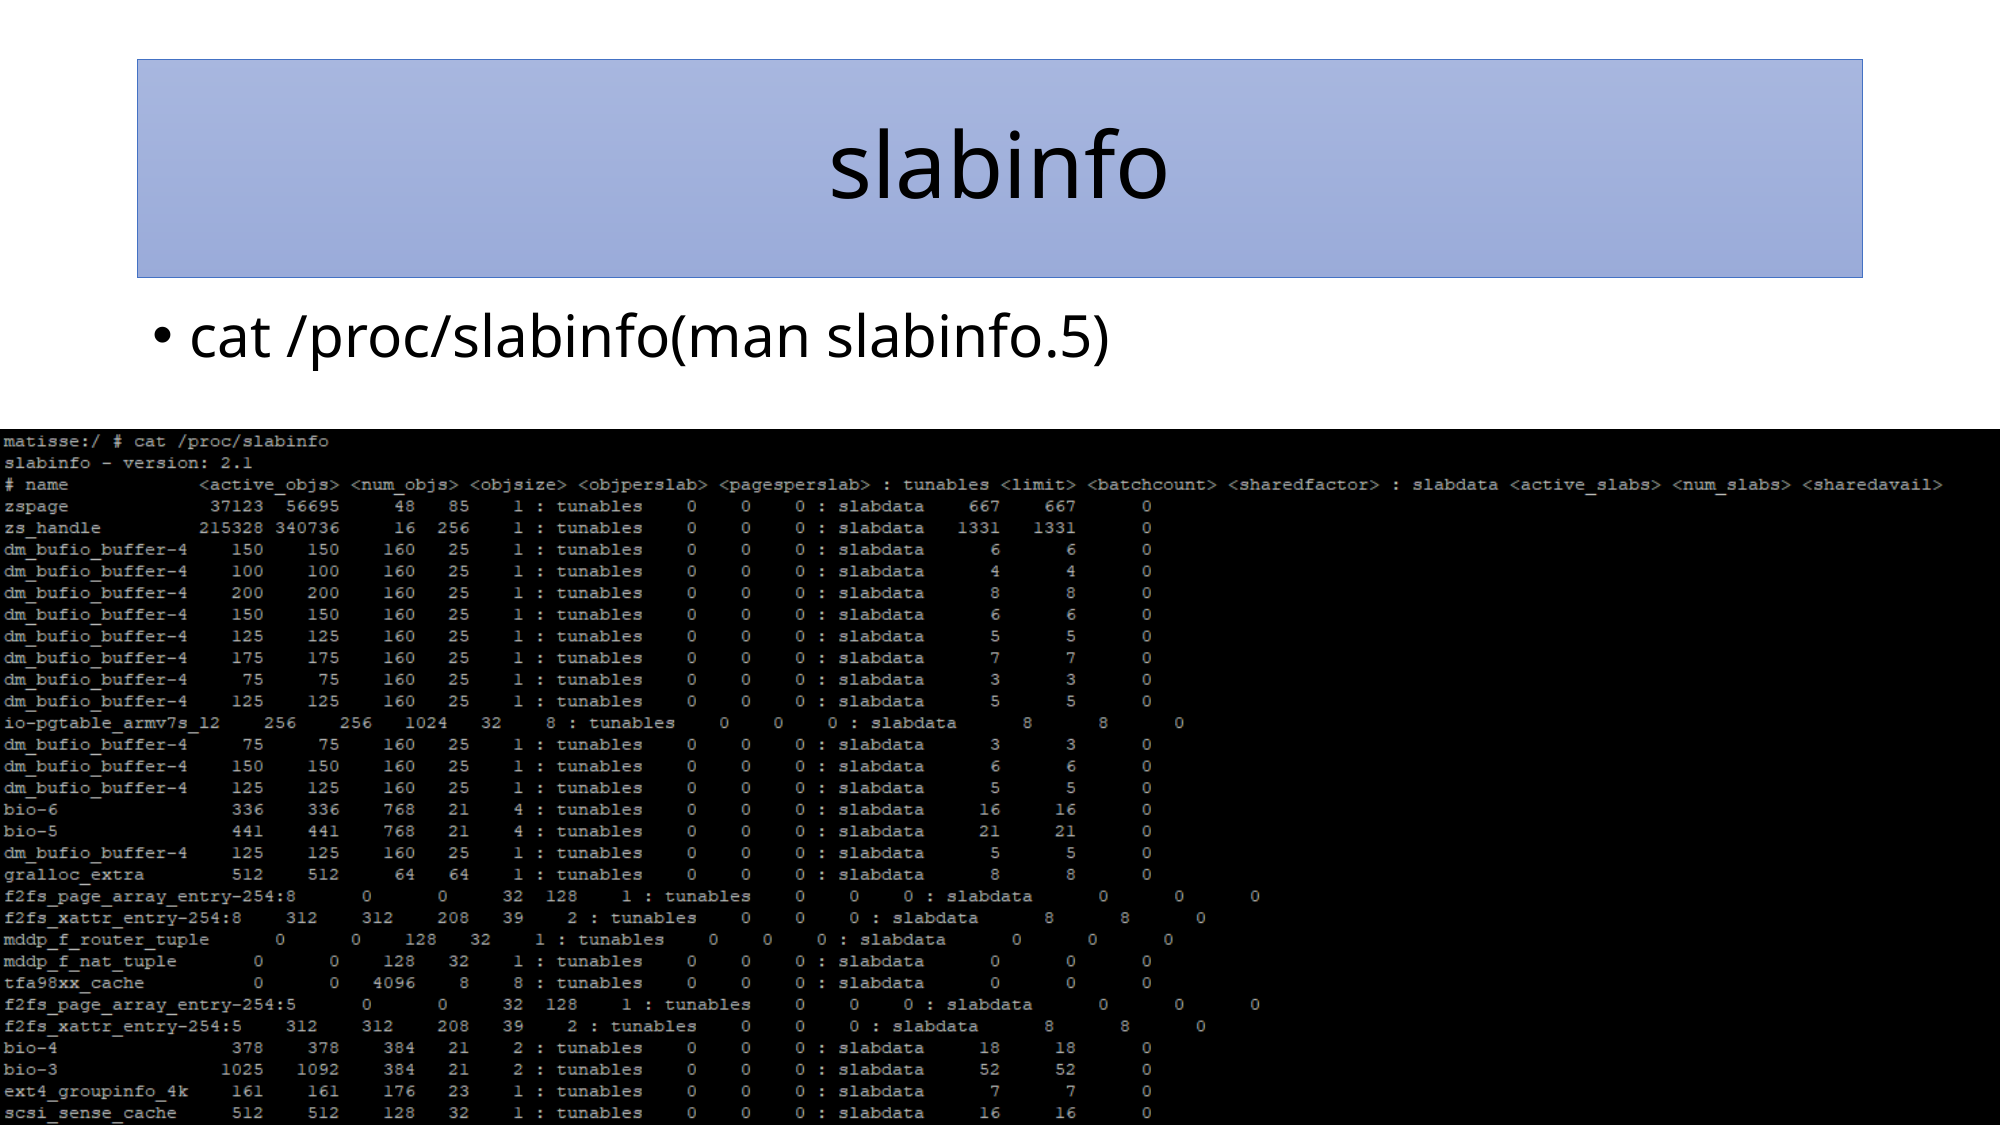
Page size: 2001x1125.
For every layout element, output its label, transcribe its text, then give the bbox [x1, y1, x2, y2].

list cat /proc/slabinfo(man slabinfo.5) [137, 299, 1863, 429]
picture [0, 429, 2000, 1125]
title slabinfo [137, 59, 1863, 278]
